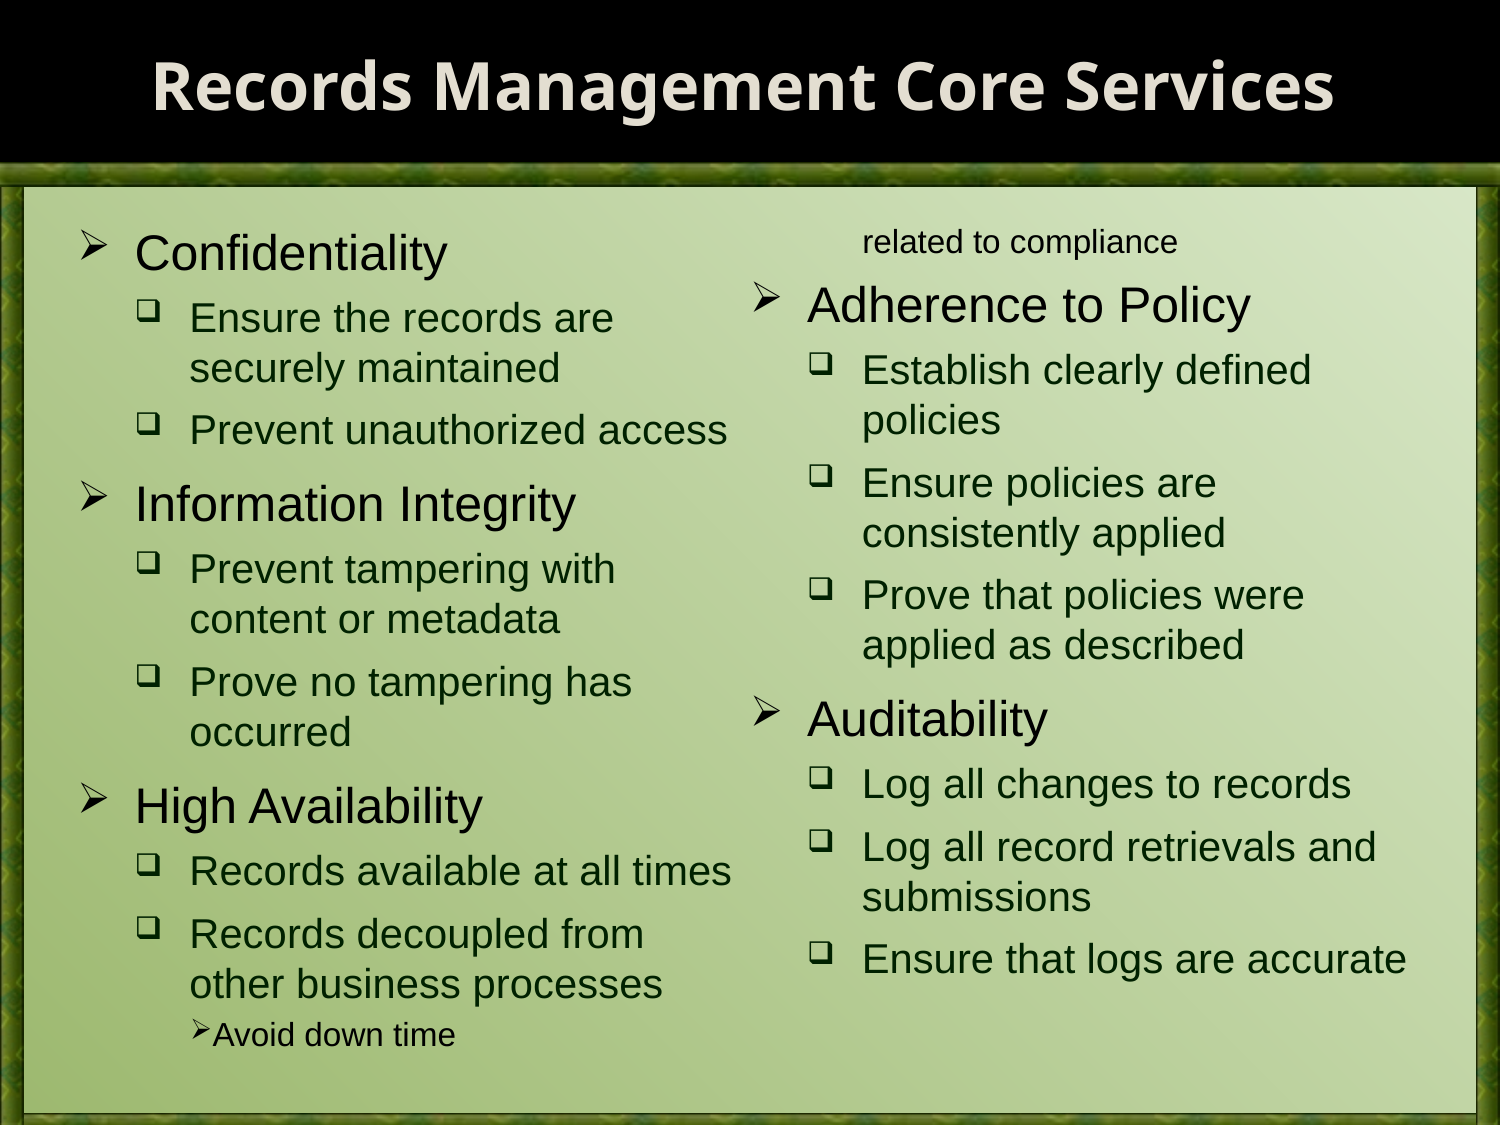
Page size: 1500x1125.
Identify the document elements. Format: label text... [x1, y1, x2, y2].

title Records Management Core Services [24, 24, 1463, 143]
list Confidentiality Ensure the records are securely maintained Prevent unauthorized access Information Integrity Prevent tampering with content or metadata Prove no tampering has occurred High Availability Records available at all times Records decoupled from other business processes Avoid down time related to compliance Adherence to Policy Establish clearly defined policies Ensure policies are consistently applied Prove that policies were applied as described Auditability Log all changes to records Log all record retrievals and submissions Ensure that logs are accurate [62, 212, 1438, 1088]
picture [0, 162, 1500, 1125]
